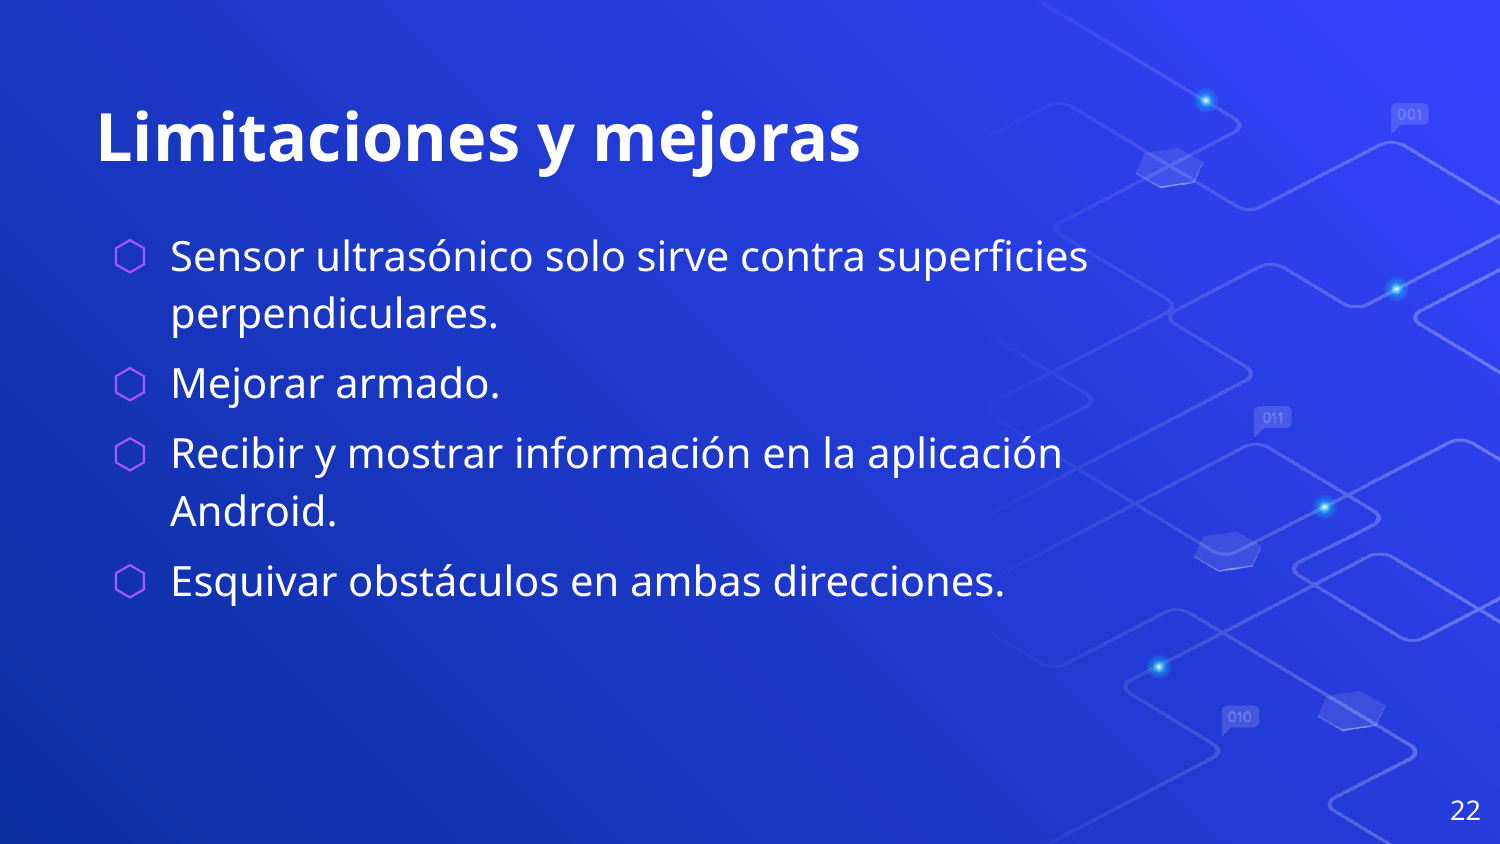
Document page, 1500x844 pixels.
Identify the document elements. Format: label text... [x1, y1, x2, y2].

slide_number 22 [1391, 779, 1482, 844]
title Limitaciones y mejoras [95, 33, 1082, 175]
list Sensor ultrasónico solo sirve contra superficies perpendiculares. Mejorar armado. Recibir y mostrar información en la aplicación Android. Esquivar obstáculos en ambas direcciones. [95, 221, 1223, 740]
picture [0, 0, 1500, 844]
